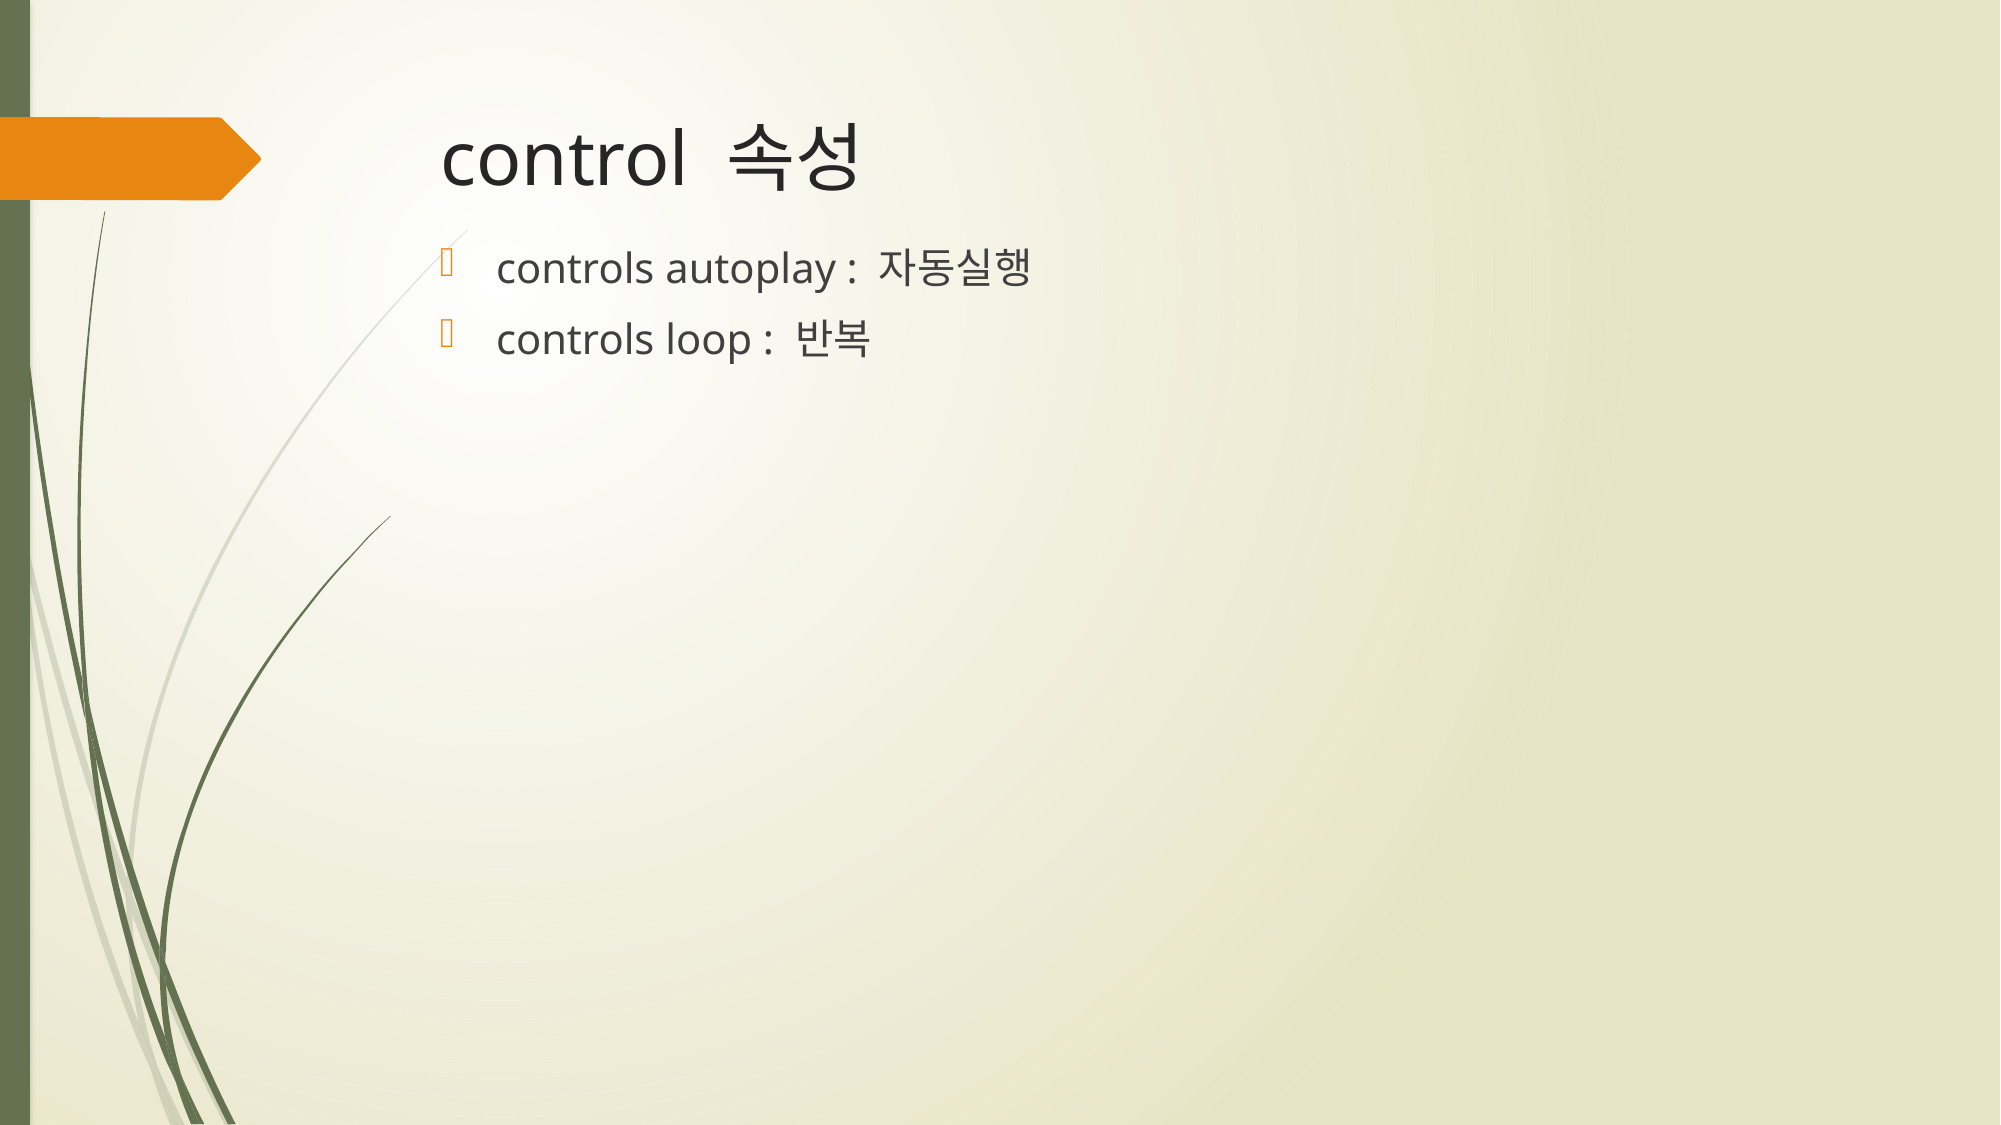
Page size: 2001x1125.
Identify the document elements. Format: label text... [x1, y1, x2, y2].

list controls autoplay : 자동실행 controls loop : 반복 [424, 234, 1888, 970]
title control 속성 [425, 102, 1888, 234]
